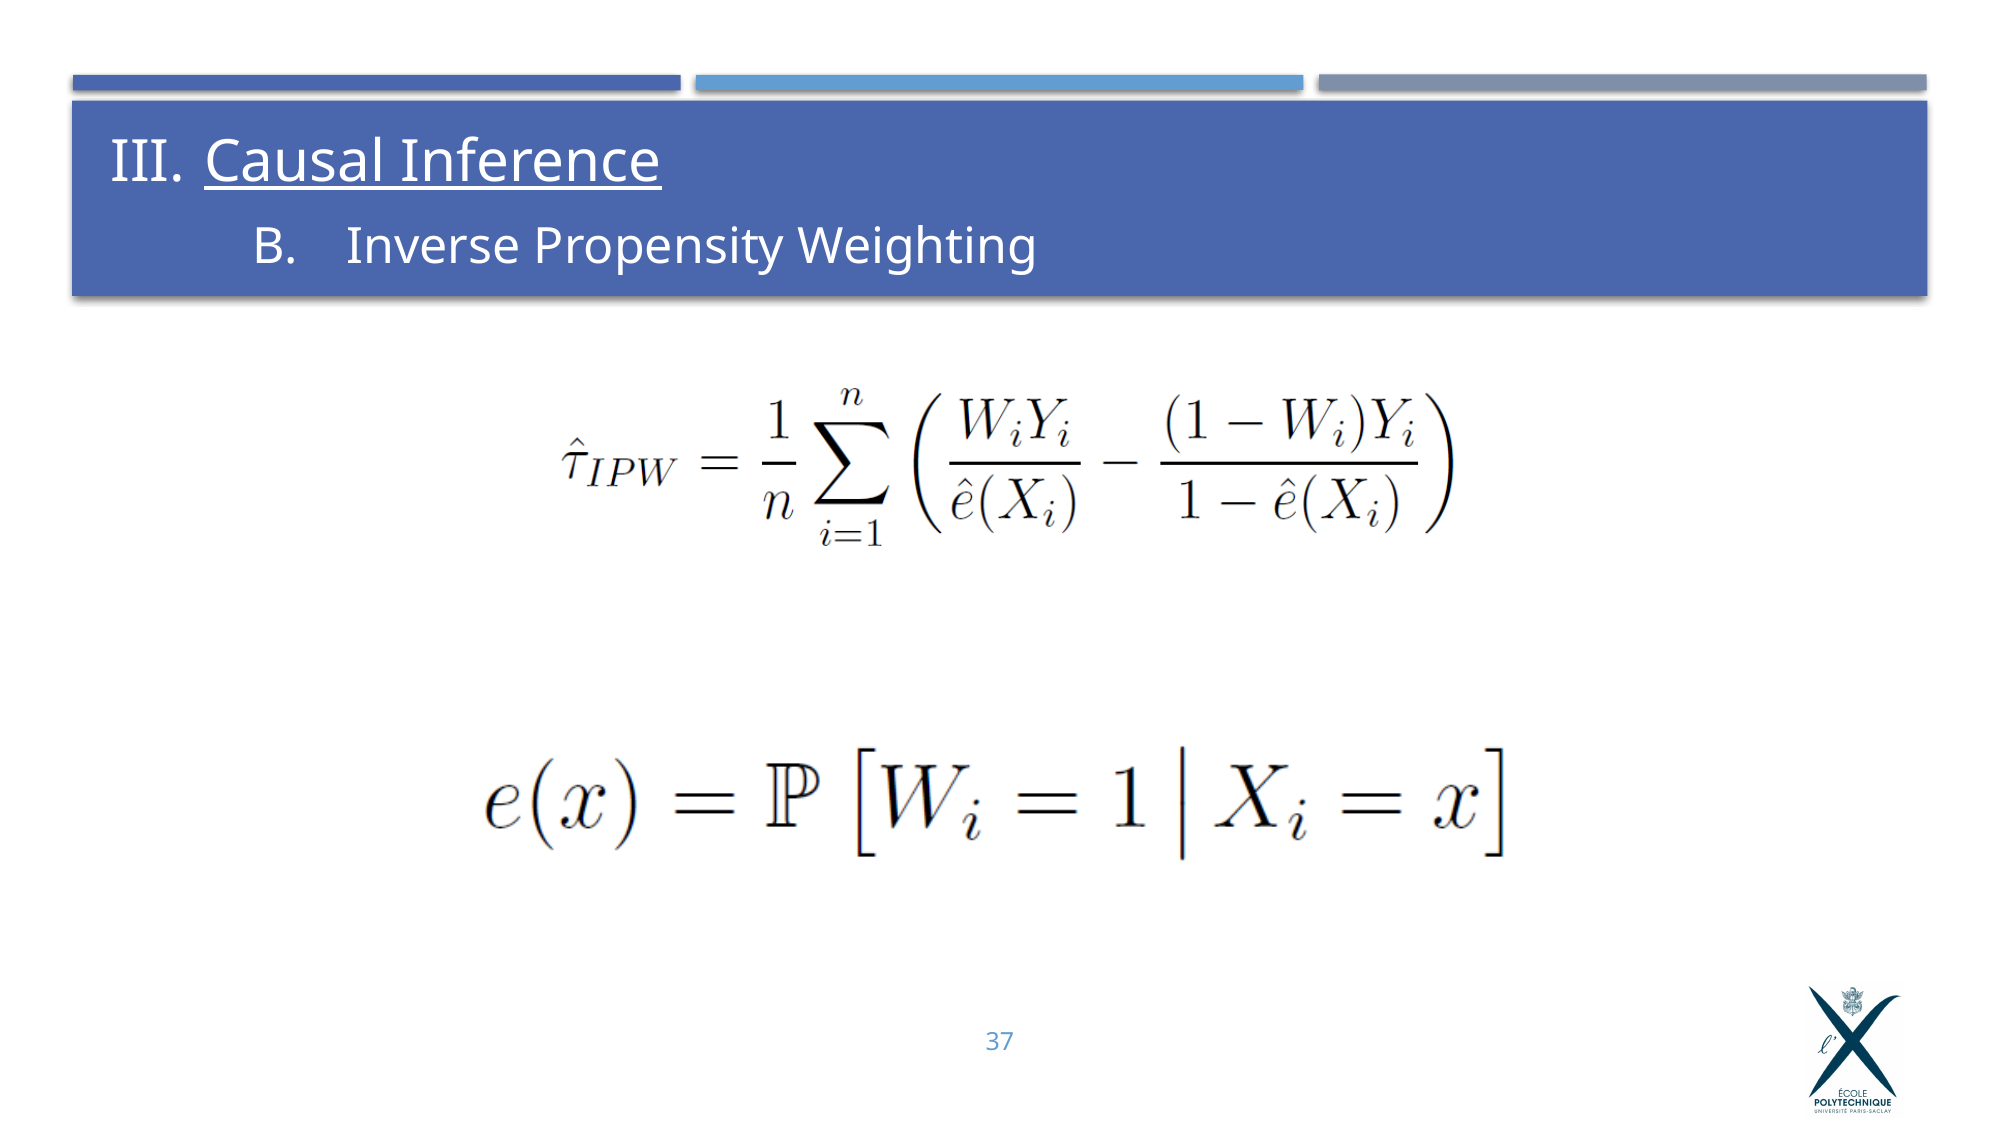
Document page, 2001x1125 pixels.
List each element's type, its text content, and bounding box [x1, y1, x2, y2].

slide_number 37 [913, 1012, 1087, 1073]
picture [523, 353, 1477, 563]
text_box Inverse Propensity Weighting [95, 204, 1905, 282]
picture [469, 735, 1531, 873]
title Causal Inference [95, 115, 1905, 204]
picture [1805, 981, 1905, 1118]
